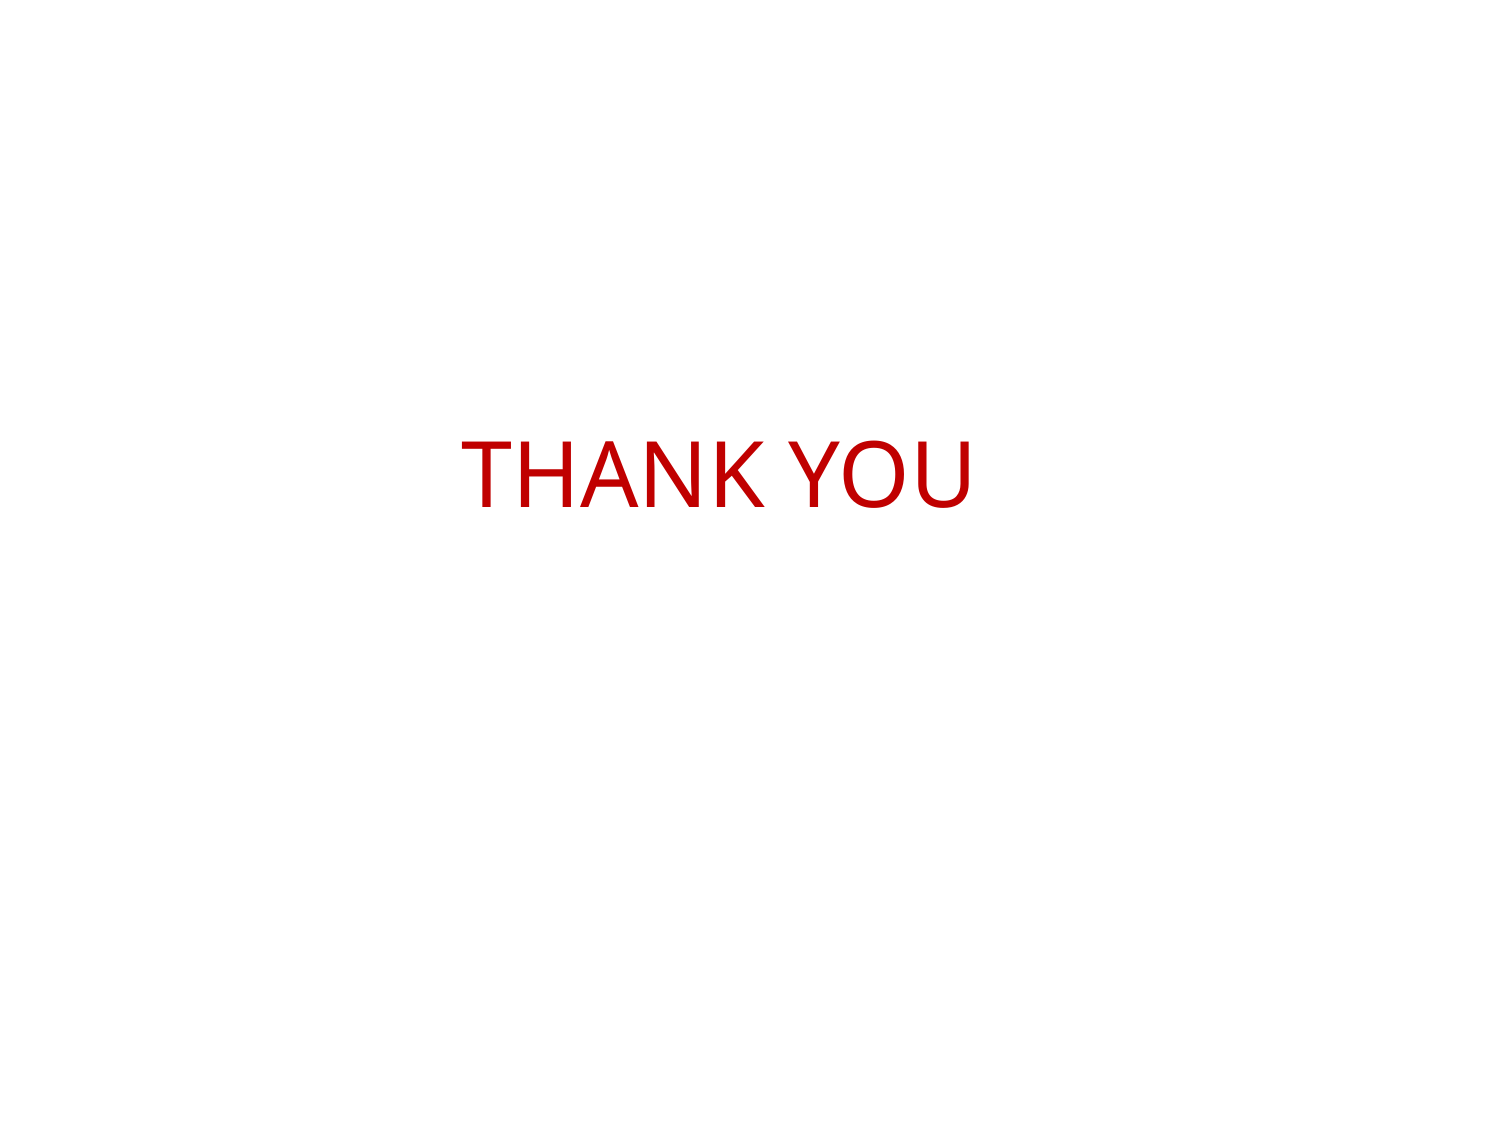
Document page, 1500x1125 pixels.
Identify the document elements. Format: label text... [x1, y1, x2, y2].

title THANK YOU [72, 369, 1367, 587]
